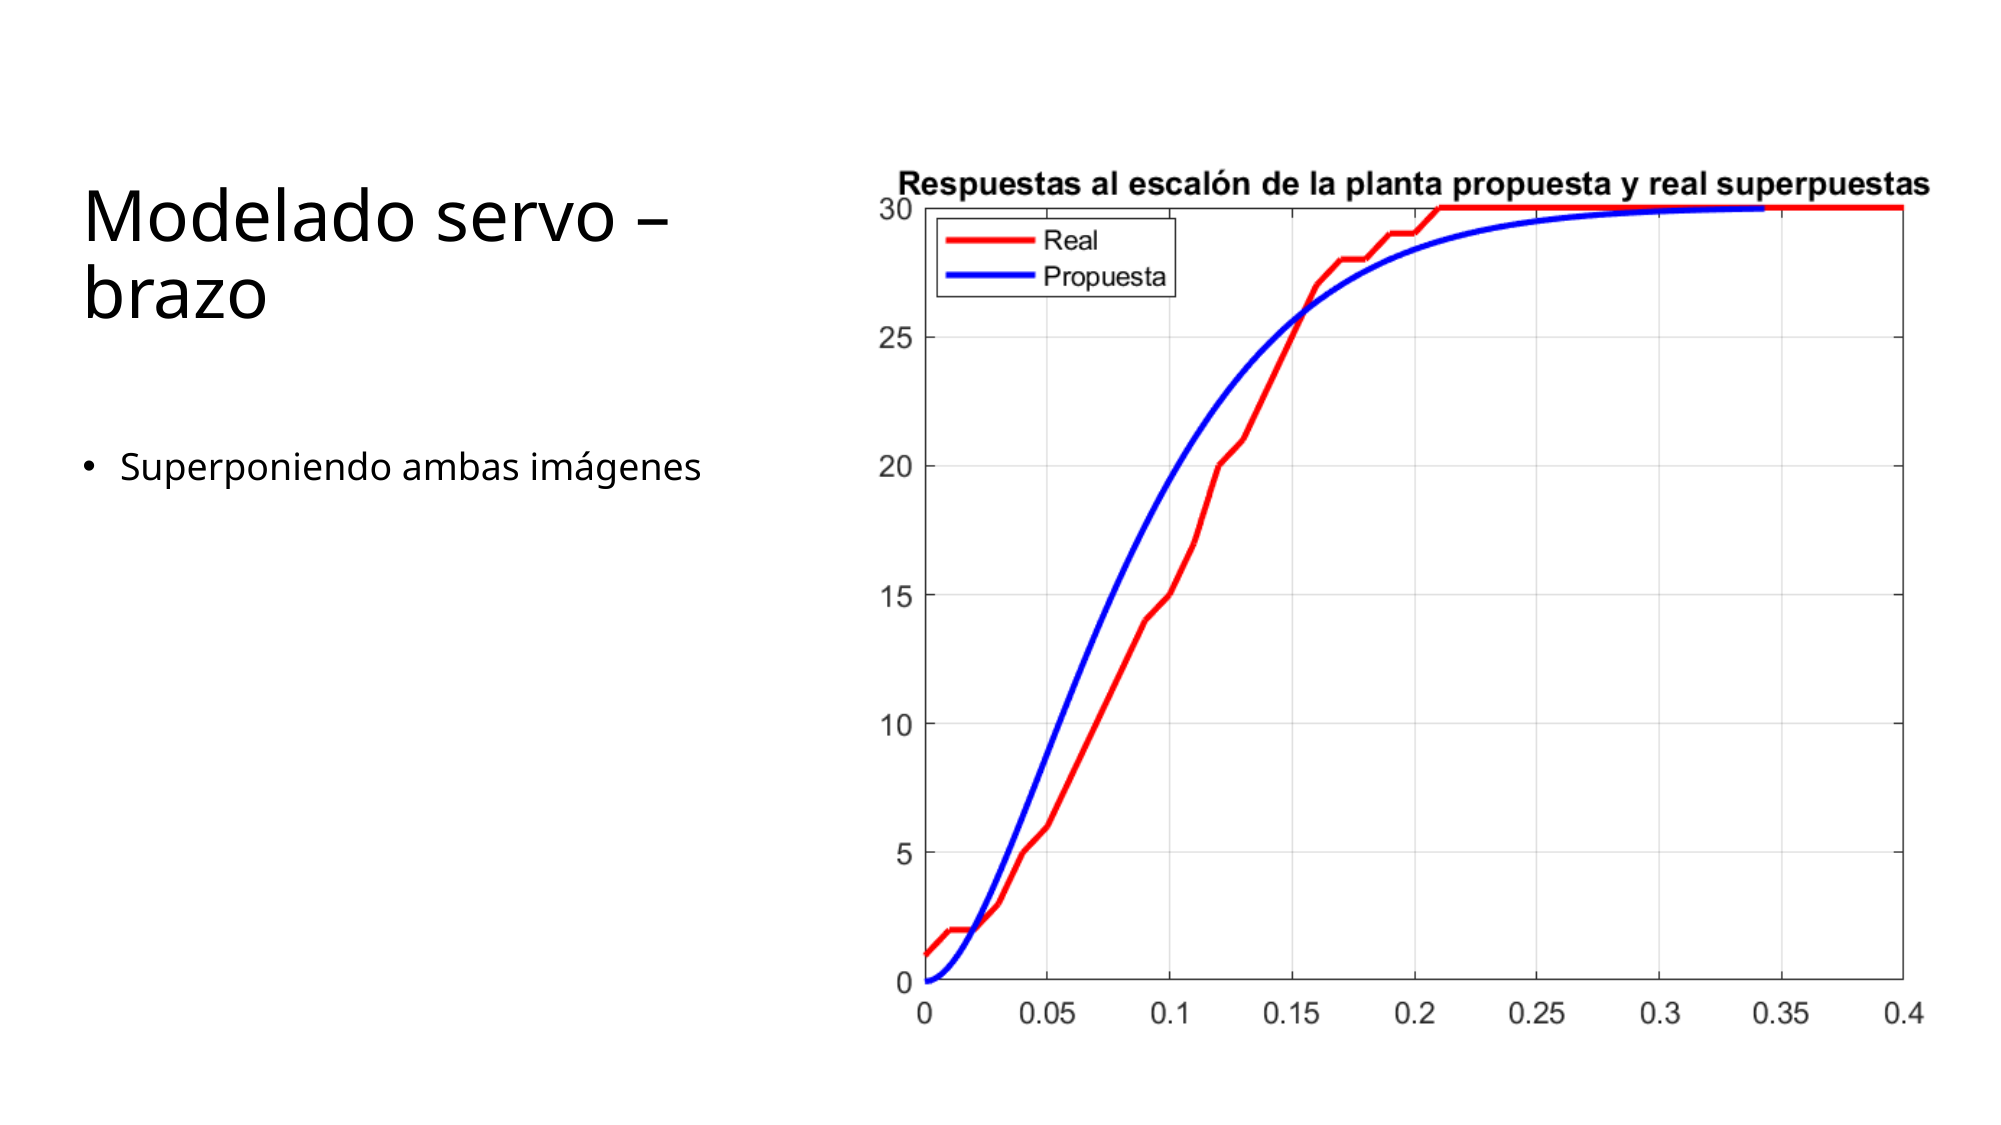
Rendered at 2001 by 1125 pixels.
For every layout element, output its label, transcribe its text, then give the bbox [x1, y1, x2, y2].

picture [875, 166, 1933, 1028]
title Modelado servo – brazo [67, 162, 797, 342]
list Superponiendo ambas imágenes [67, 440, 797, 1014]
